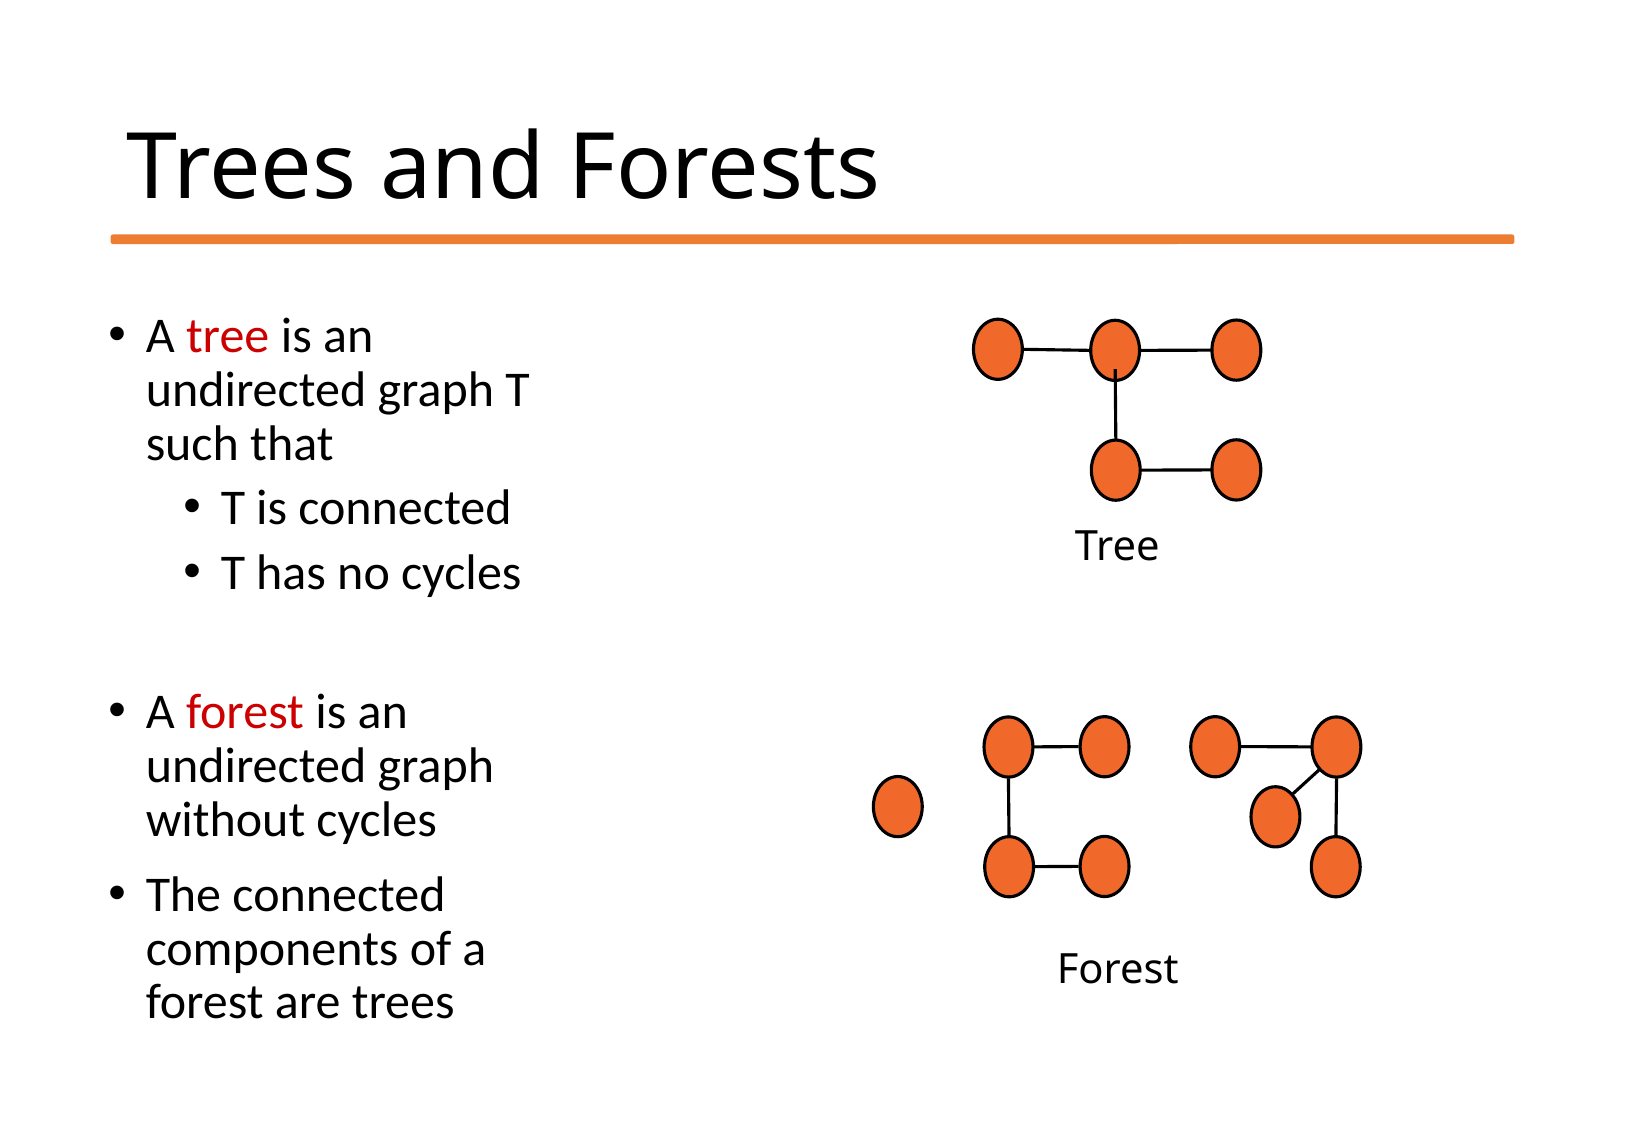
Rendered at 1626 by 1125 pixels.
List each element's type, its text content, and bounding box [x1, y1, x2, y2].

text_box [1212, 320, 1261, 381]
text_box [1212, 439, 1261, 501]
list A tree is an undirected graph T such that T is connected T has no cycles A forest is an undirected graph without cycles The connected components of a forest are trees [93, 301, 612, 1040]
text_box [873, 716, 1361, 897]
text_box Forest [875, 934, 1361, 1000]
text_box Tree [926, 511, 1308, 577]
text_box [1091, 440, 1141, 501]
text_box [1090, 320, 1140, 381]
text_box [973, 319, 1023, 380]
title Trees and Forests [111, 59, 1514, 278]
